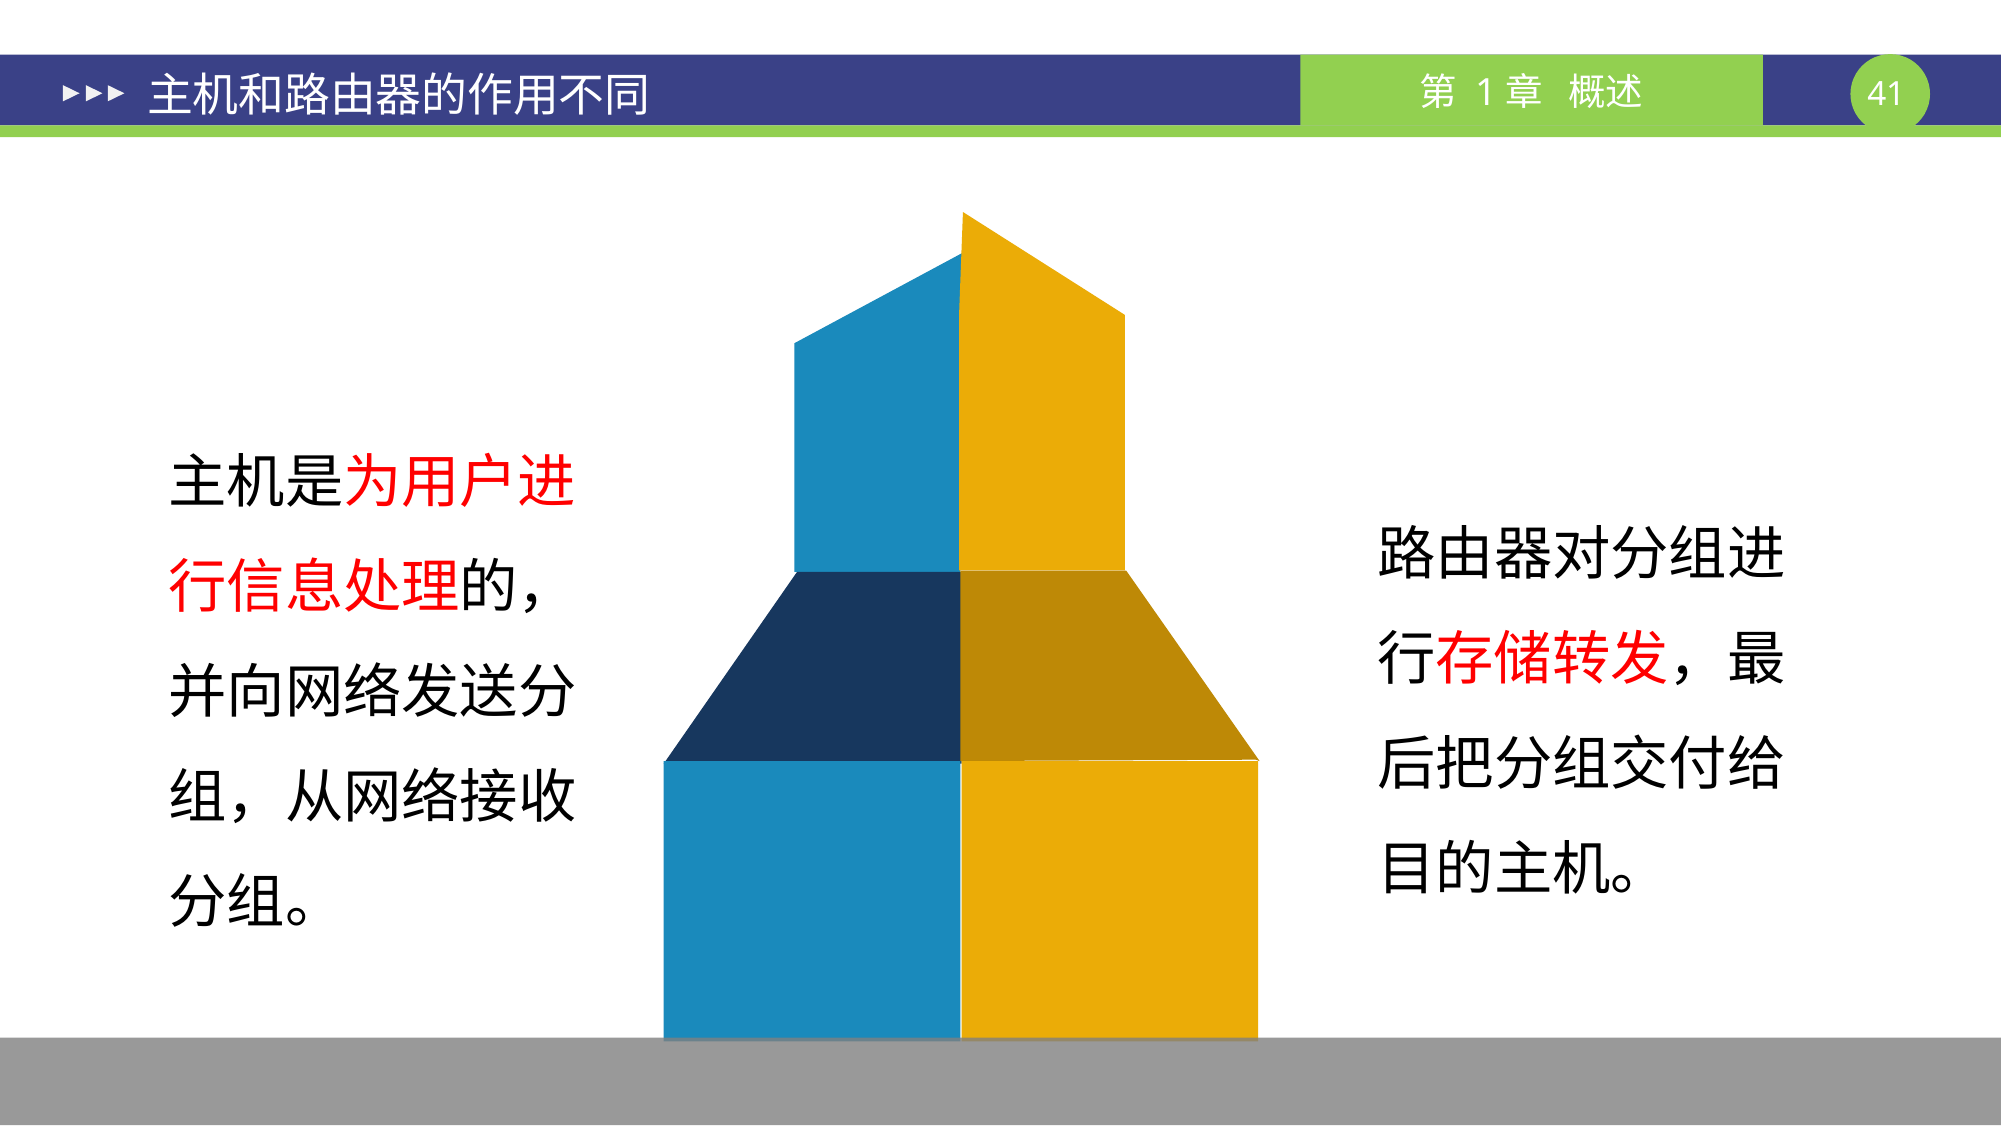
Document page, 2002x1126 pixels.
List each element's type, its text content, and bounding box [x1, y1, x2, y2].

title 主机和路由器的作用不同 [127, 57, 1151, 129]
text_box [663, 761, 961, 1036]
text_box [960, 570, 1260, 762]
text_box [0, 1036, 2001, 1126]
text_box [961, 761, 1259, 1036]
text_box [959, 212, 1125, 571]
text_box [665, 571, 960, 761]
text_box 主机是为用户进行信息处理的，并向网络发送分组，从网络接收分组。 [153, 402, 599, 942]
text_box [794, 253, 961, 572]
text_box 路由器对分组进行存储转发，最后把分组交付给目的主机。 [1362, 473, 1836, 909]
